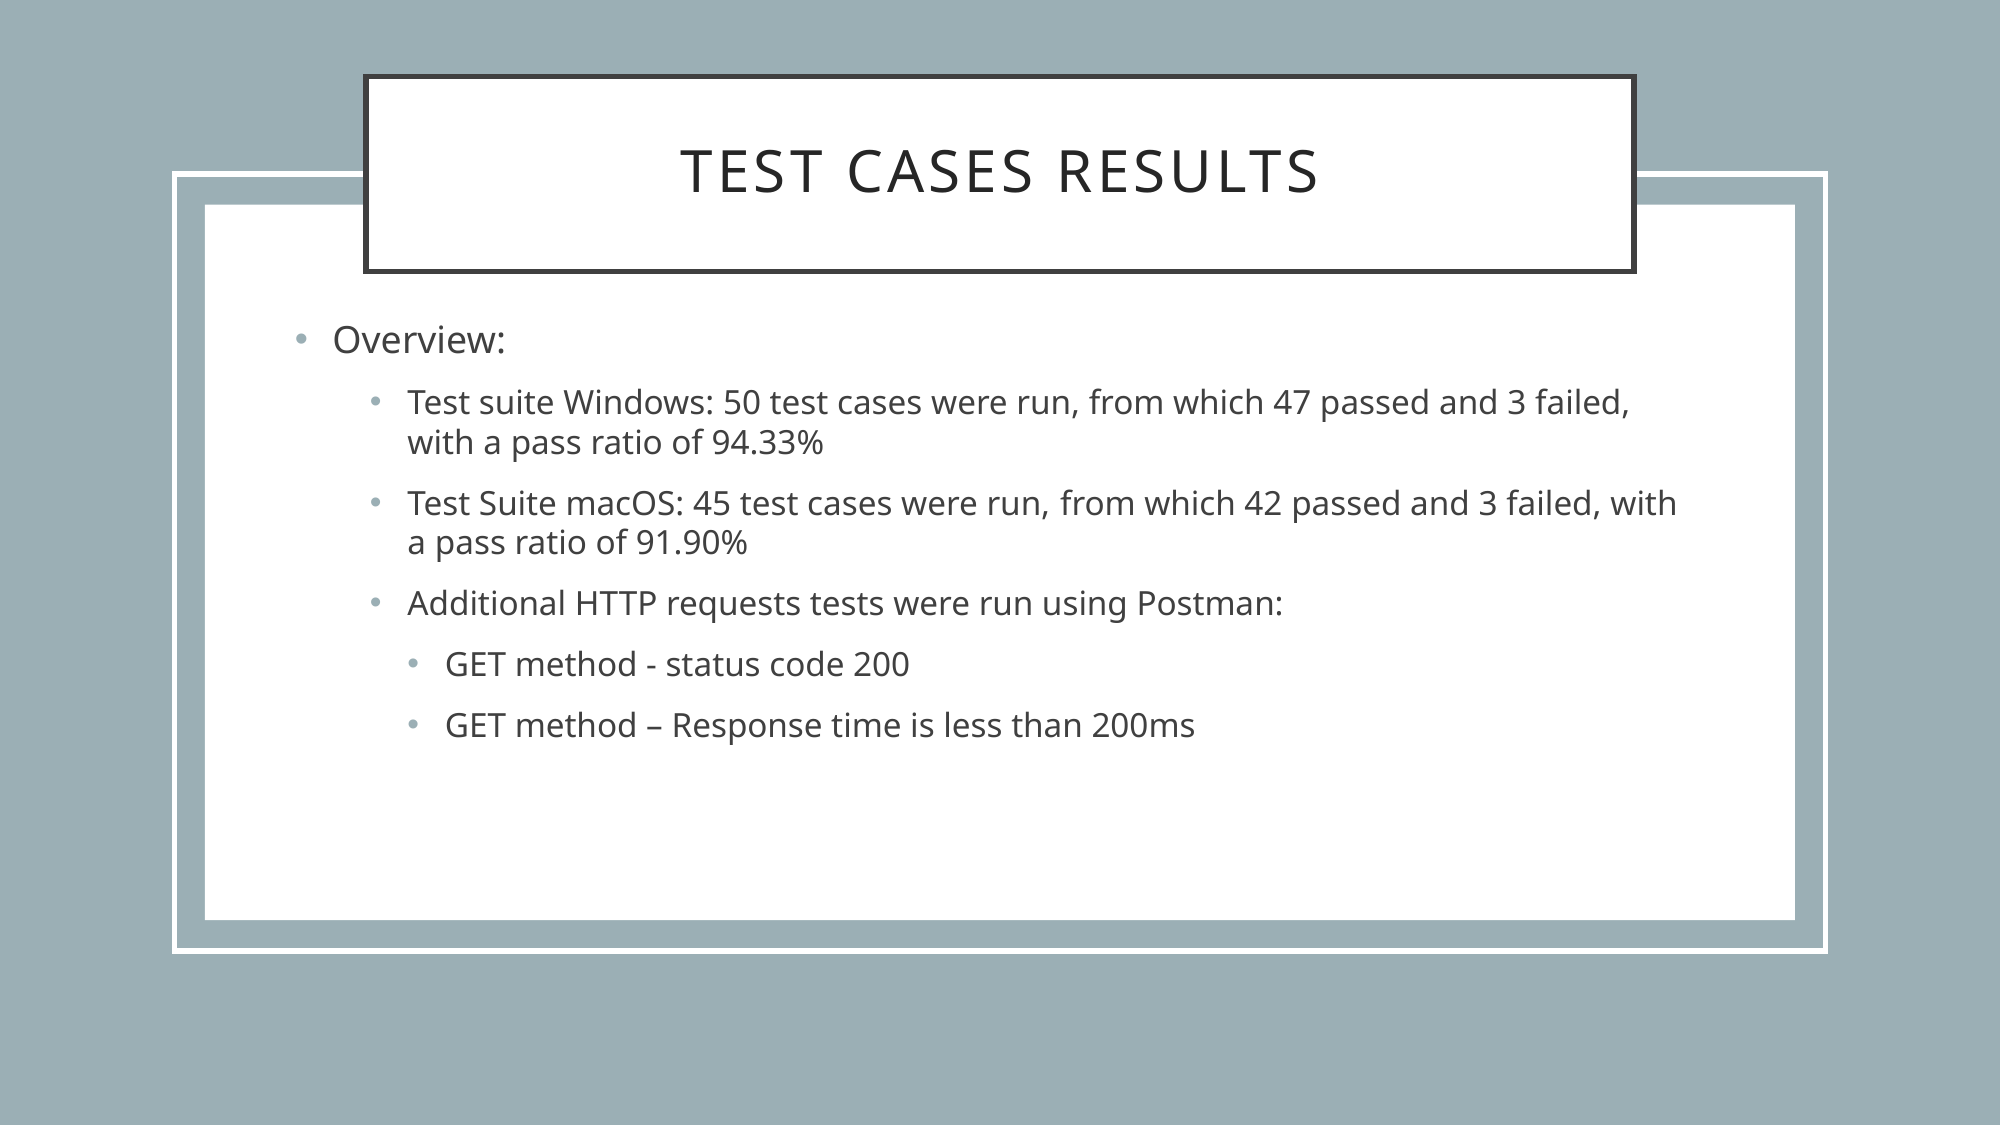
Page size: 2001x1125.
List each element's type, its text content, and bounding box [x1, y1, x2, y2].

text_box [0, 0, 2000, 1125]
text_box [173, 173, 1827, 952]
title Test cases results [363, 74, 1637, 274]
list Overview: Test suite Windows: 50 test cases were run, from which 47 passed and 3 failed, with a pass ratio of 94.33% Test Suite macOS: 45 test cases were run, from which 42 passed and 3 failed, with a pass ratio of 91.90% Additional HTTP requests tests were run using Postman: GET method - status code 200 GET method – Response time is less than 200ms [279, 308, 1721, 882]
